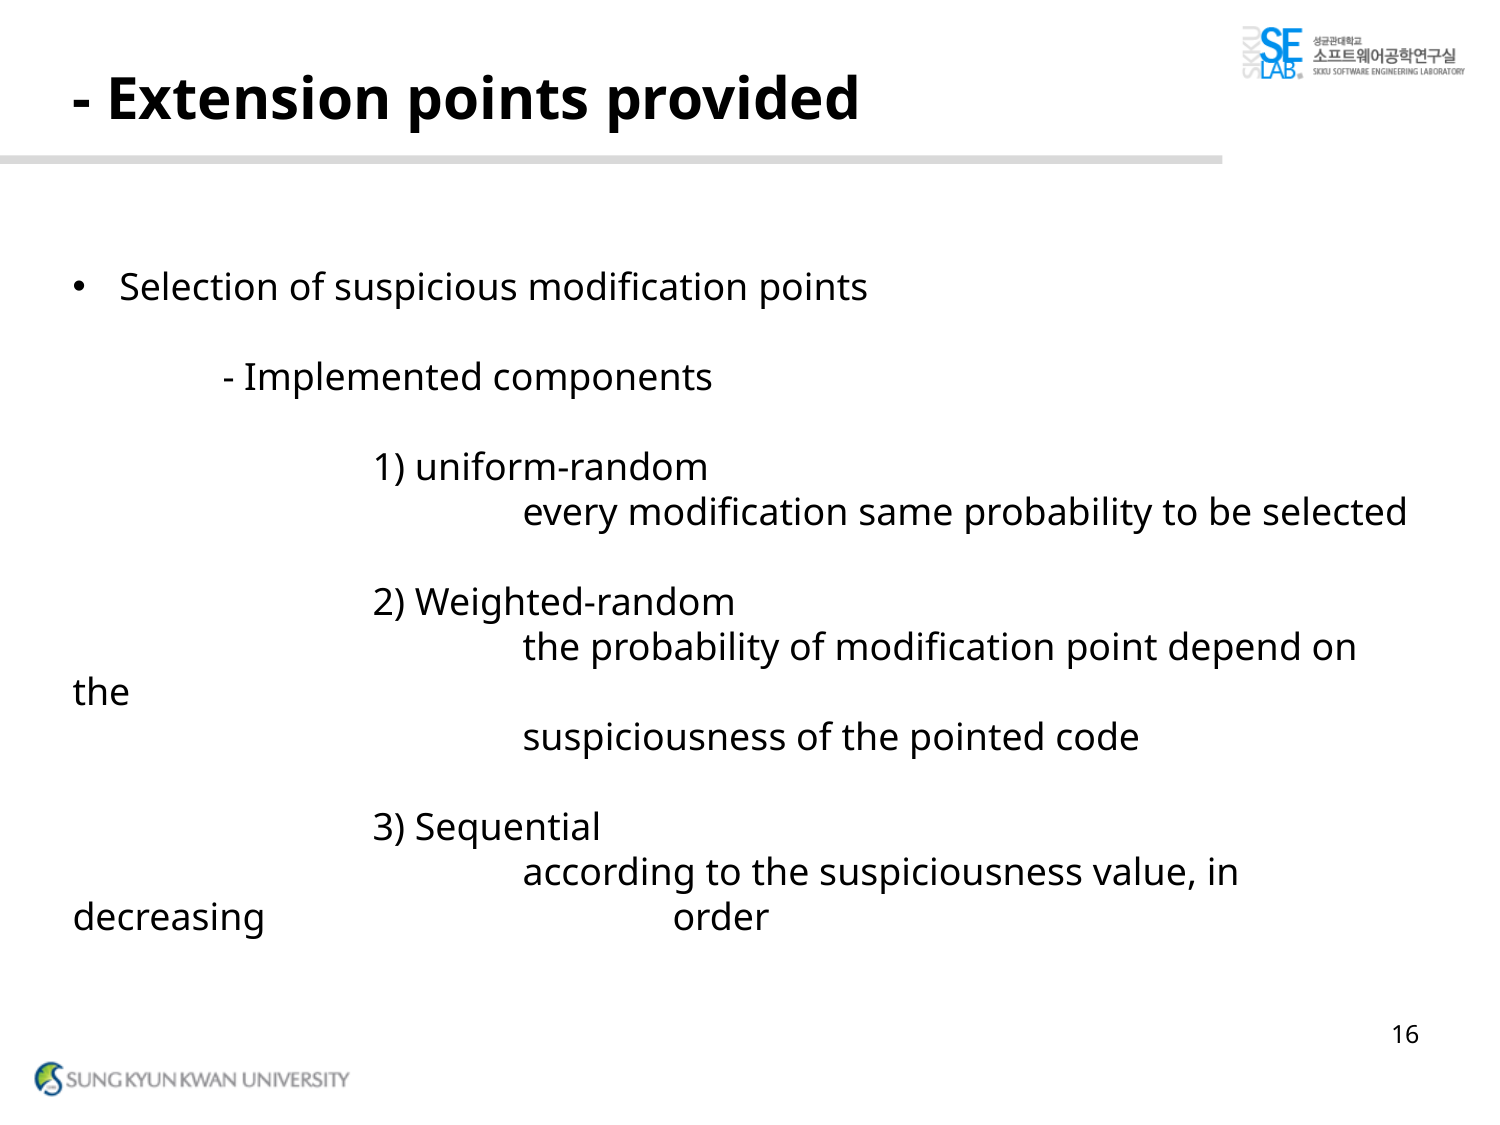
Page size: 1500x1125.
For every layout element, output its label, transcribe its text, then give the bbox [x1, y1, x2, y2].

text_box Selection of suspicious modification points - Implemented components 1) uniform-random every modification same probability to be selected 2) Weighted-random the probability of modification point depend on the suspiciousness of the pointed code 3) Sequential according to the suspiciousness value, in decreasing order [64, 255, 1428, 946]
picture [17, 1046, 366, 1110]
slide_number 16 [1076, 1011, 1428, 1059]
picture [1391, 0, 1500, 134]
title - Extension points provided [64, 0, 1391, 194]
